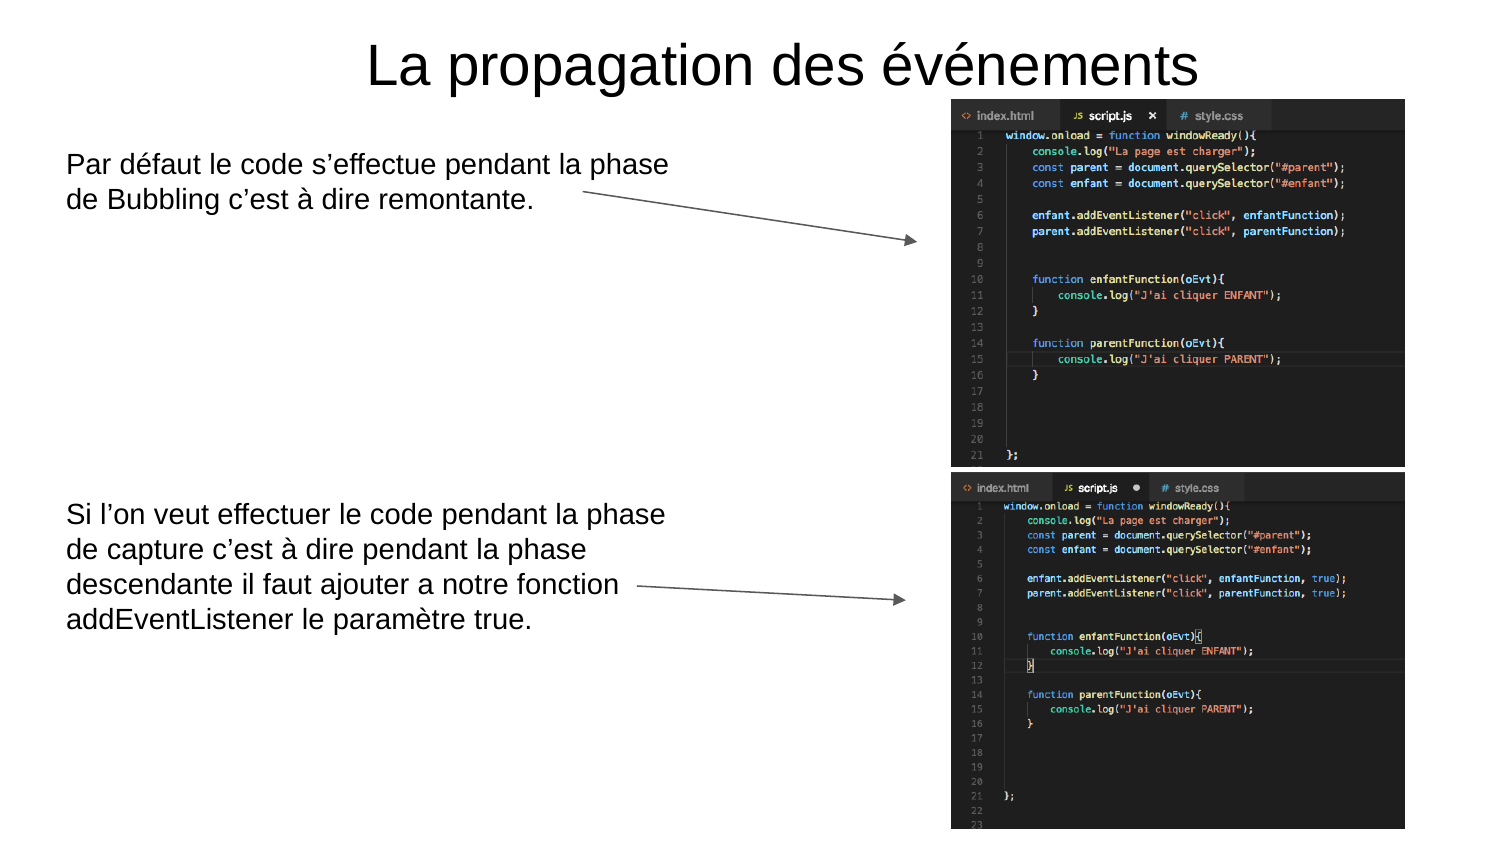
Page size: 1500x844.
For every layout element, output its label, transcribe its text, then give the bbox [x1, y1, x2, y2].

picture [951, 99, 1406, 467]
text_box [582, 191, 918, 243]
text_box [636, 585, 907, 601]
text_box Par défaut le code s’effectue pendant la phase de Bubbling c’est à dire remontante. Si l’on veut effectuer le code pendant la phase de capture c’est à dire pendant la phase descendante il faut ajouter a notre fonction addEventListener le paramètre true. [51, 130, 709, 787]
picture [951, 471, 1406, 829]
title La propagation des événements [51, 12, 1449, 107]
